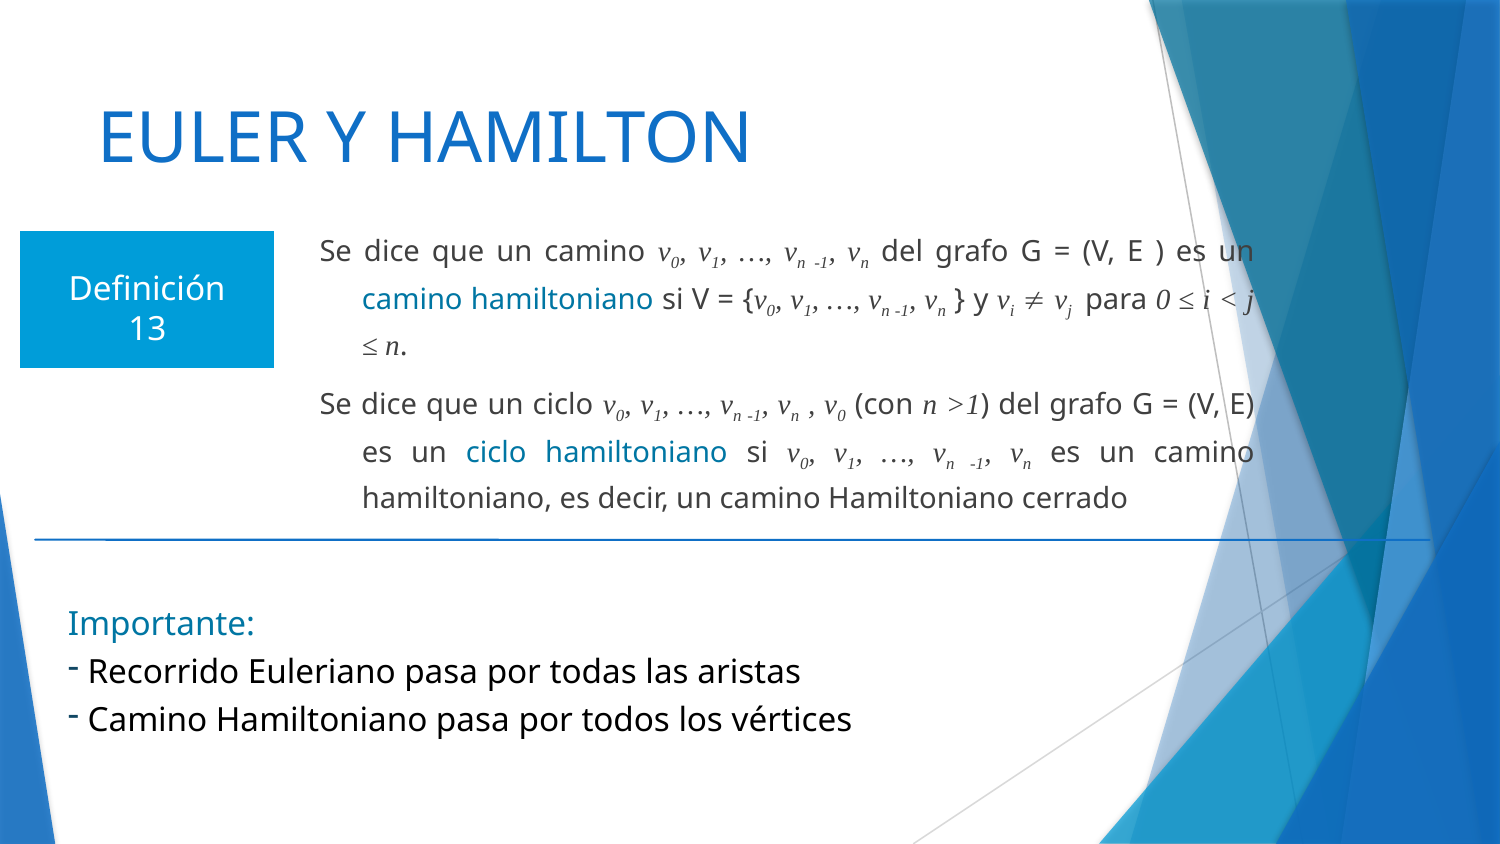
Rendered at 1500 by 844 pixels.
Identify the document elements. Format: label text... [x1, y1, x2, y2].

title EULER Y HAMILTON [82, 12, 1477, 185]
text_box Importante: Recorrido Euleriano pasa por todas las aristas Camino Hamiltoniano pasa por todos los vértices [53, 587, 1425, 794]
text_box Definición 13 [24, 235, 271, 364]
list Se dice que un camino v0, v1, …, vn -1, vn del grafo G = (V, E ) es un camino hamiltoniano si V = {v0, v1, …, vn -1, vn } y vi  vj para 0 ≤ i < j ≤ n. Se dice que un ciclo v0, v1, …, vn -1, vn , v0 (con n >1) del grafo G = (V, E) es un ciclo hamiltoniano si v0, v1, …, vn -1, vn es un camino hamiltoniano, es decir, un camino Hamiltoniano cerrado [304, 234, 1270, 505]
